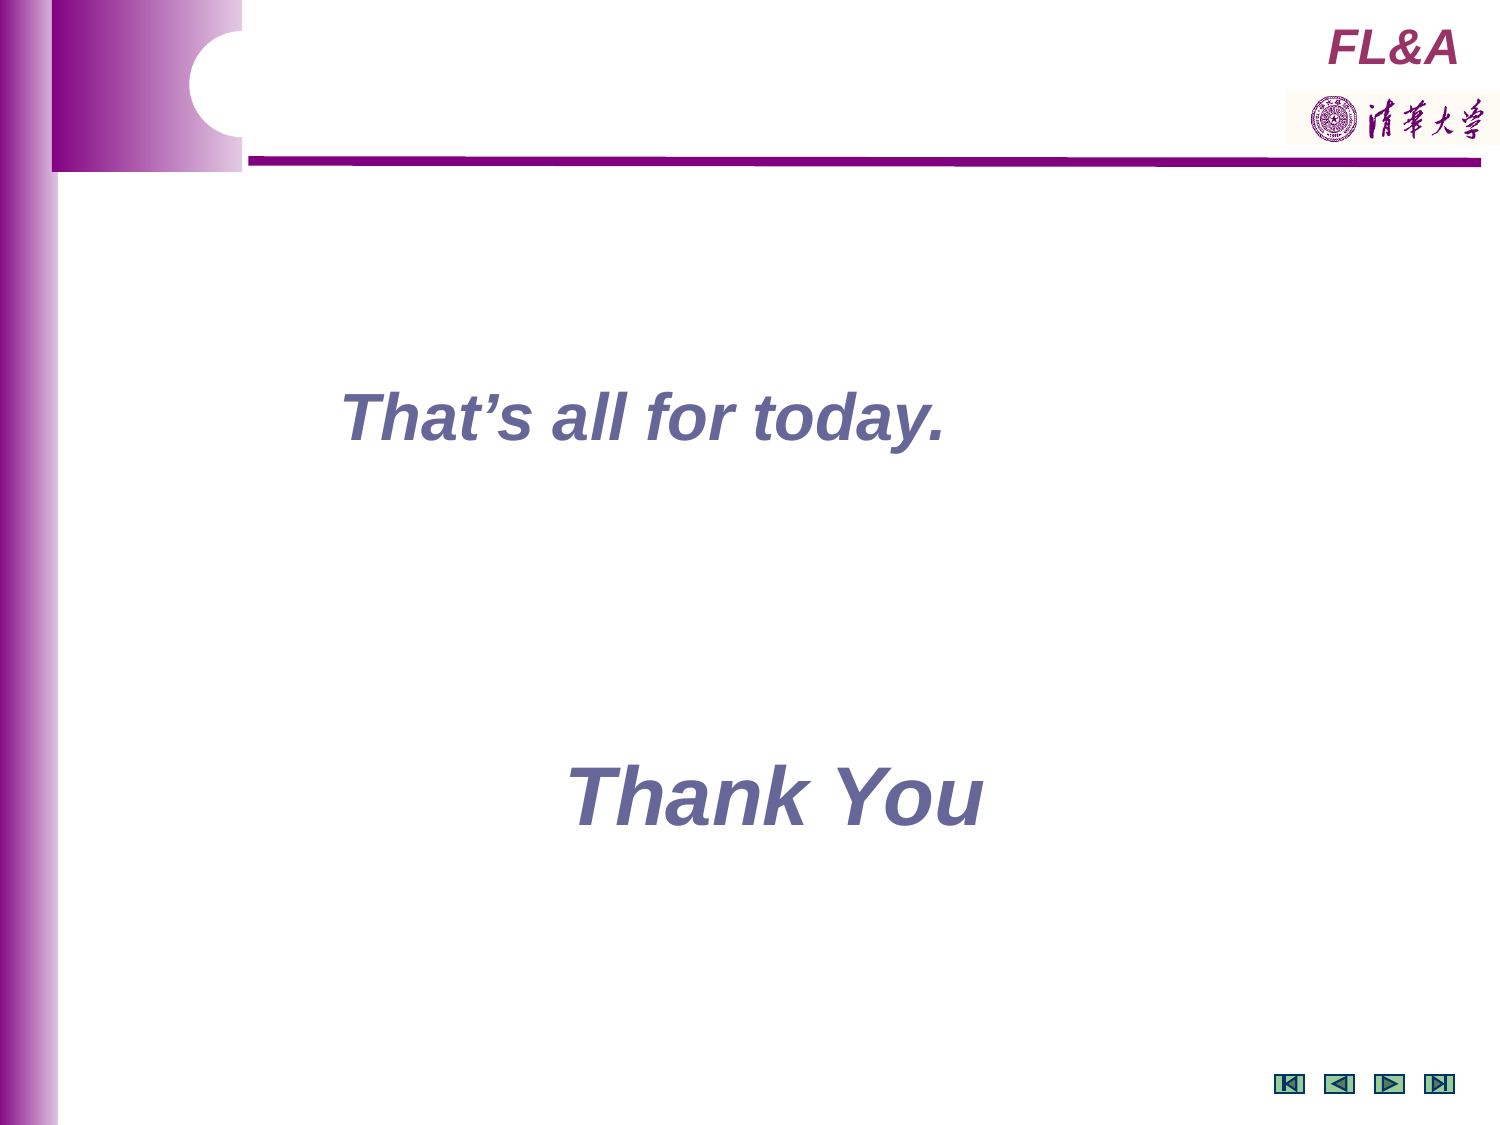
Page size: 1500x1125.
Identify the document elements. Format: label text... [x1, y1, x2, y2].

text_box Thank You [549, 734, 1013, 850]
text_box [1324, 1074, 1355, 1093]
text_box [1374, 1074, 1405, 1093]
text_box [1274, 1074, 1305, 1093]
text_box [1424, 1074, 1455, 1093]
text_box That’s all for today. [324, 362, 963, 463]
picture [1287, 90, 1500, 145]
